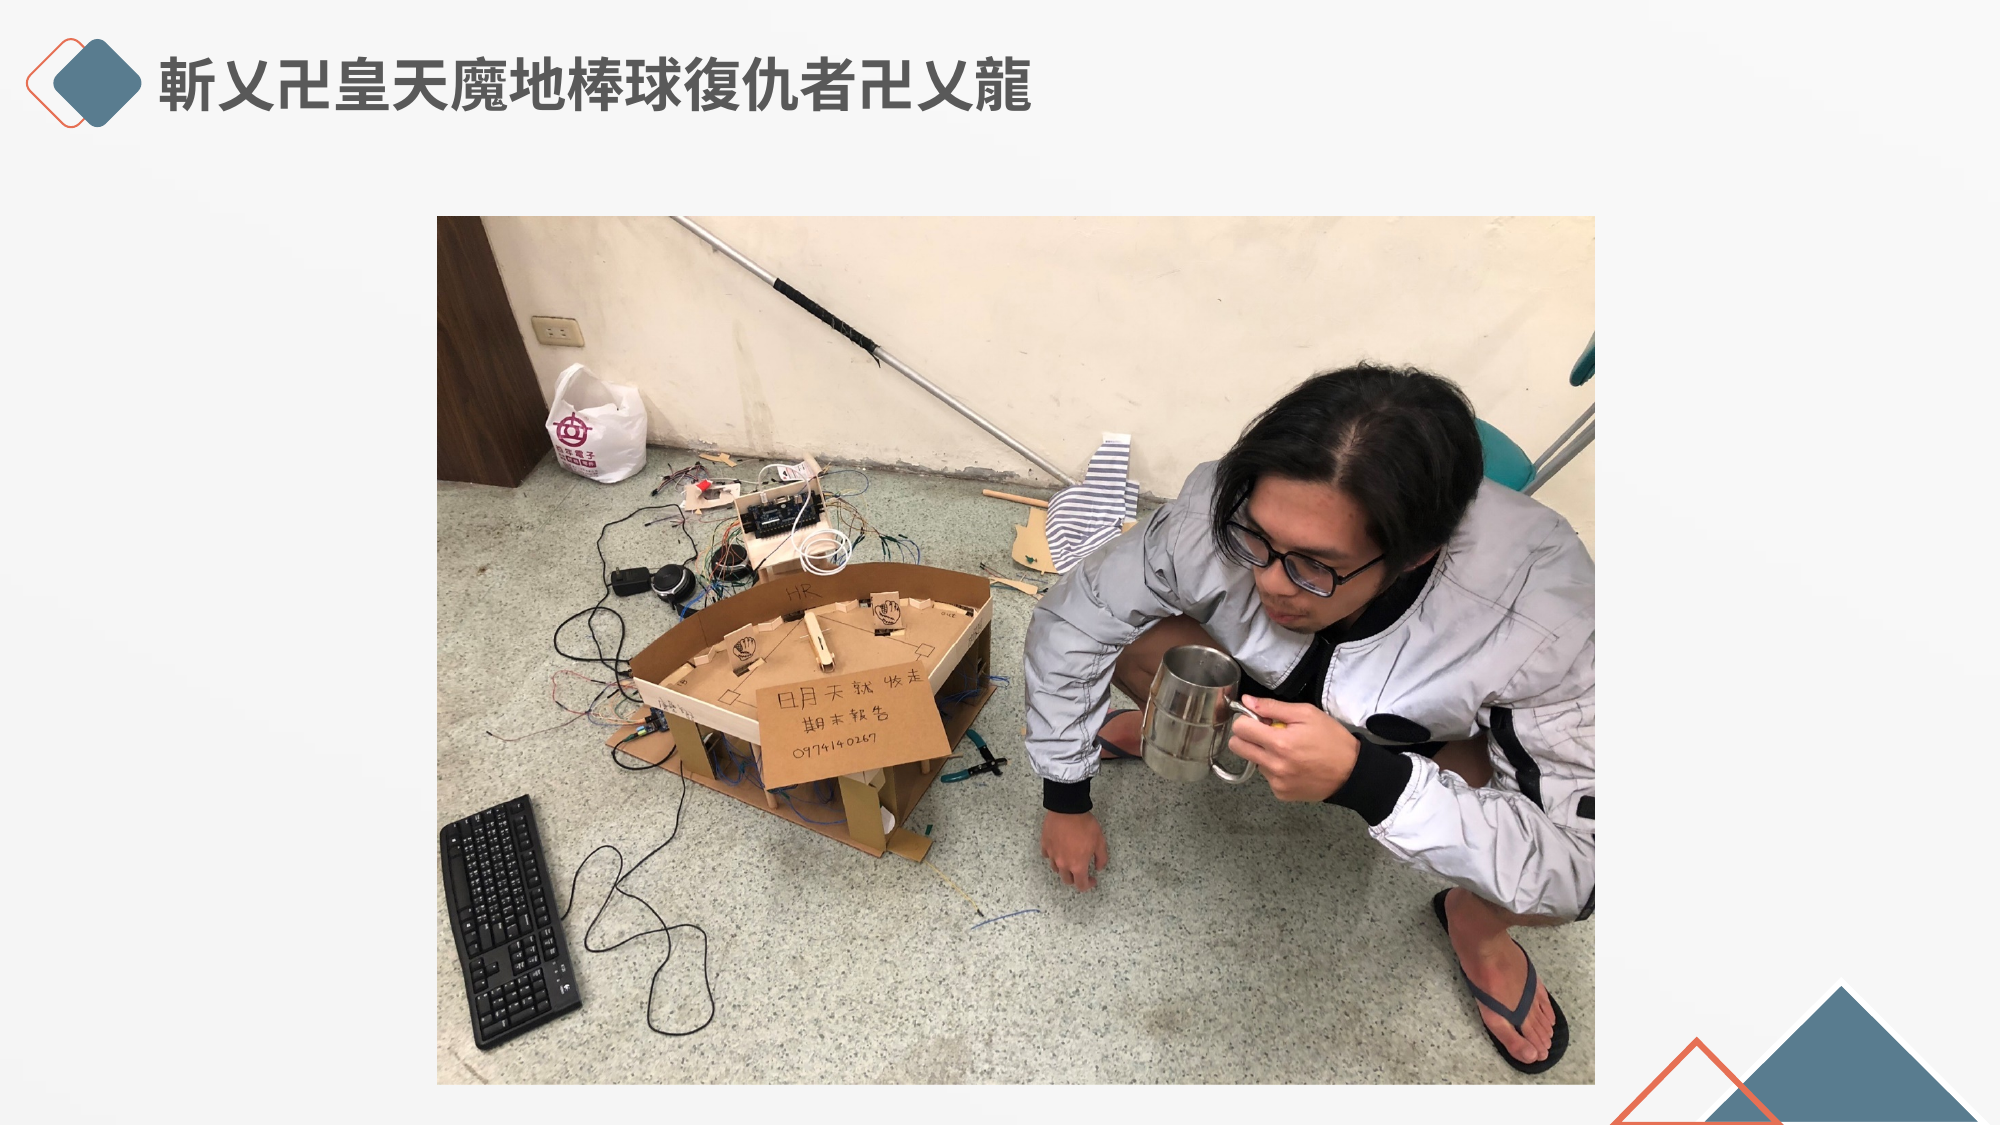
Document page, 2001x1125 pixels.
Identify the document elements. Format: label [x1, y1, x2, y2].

text_box [36, 40, 1053, 127]
text_box [1614, 981, 1986, 1125]
picture [0, 0, 2000, 1125]
